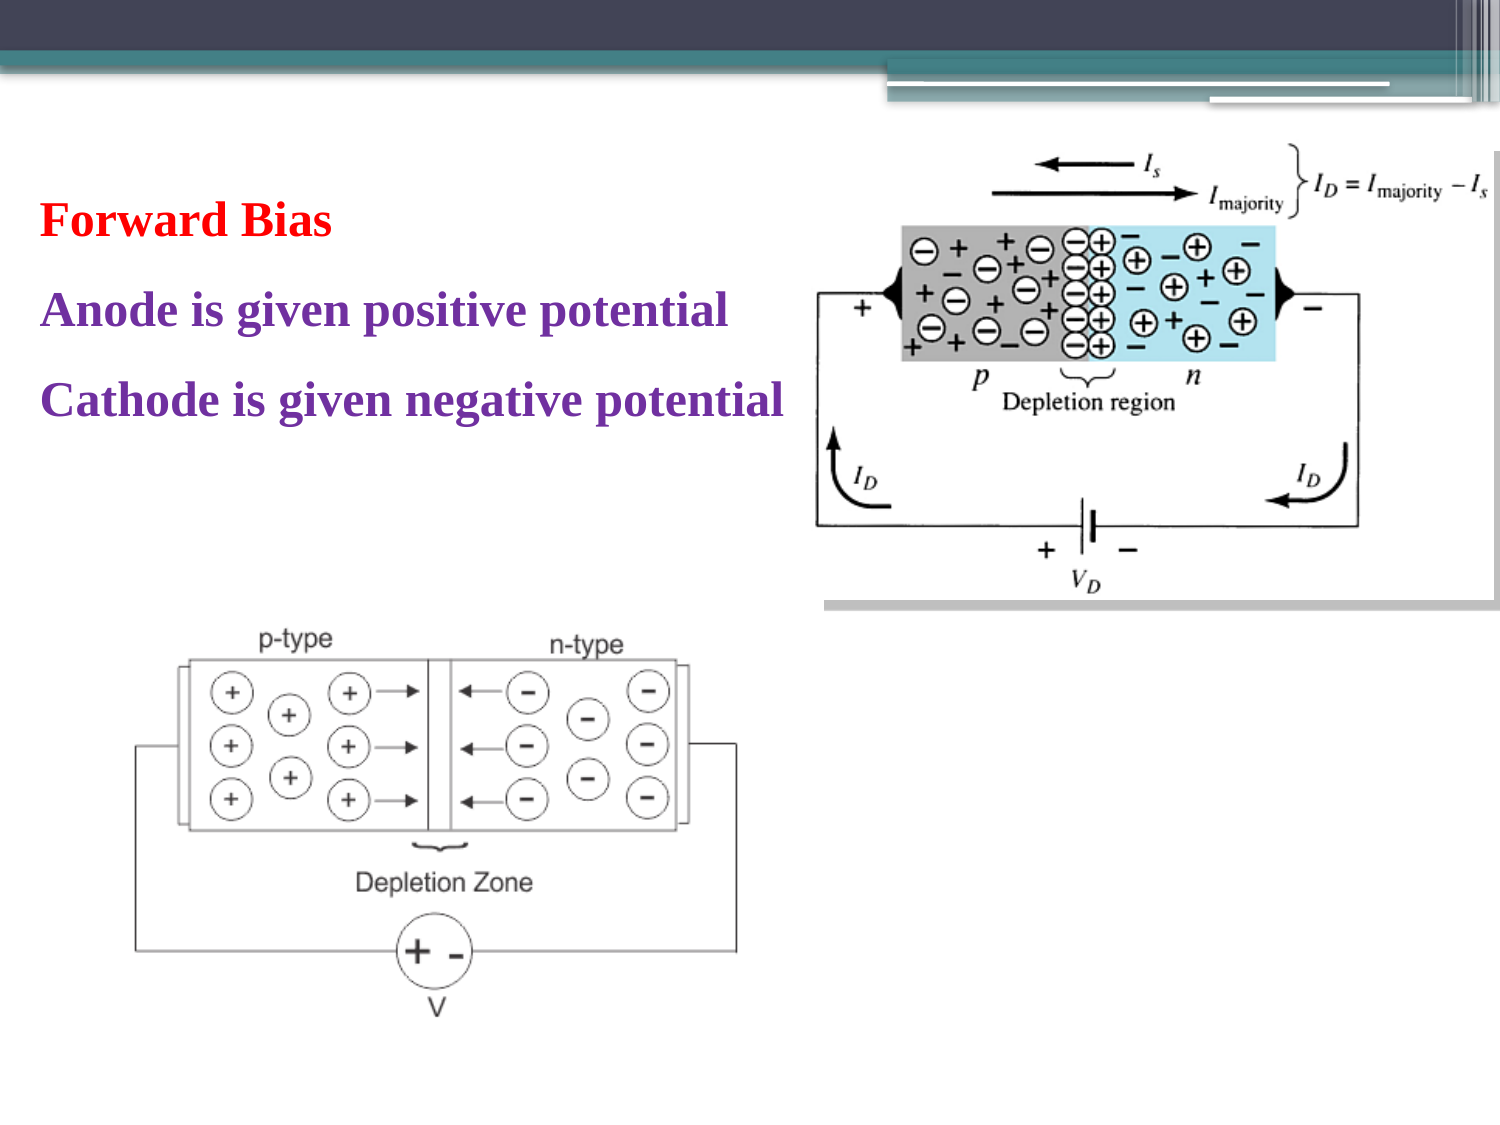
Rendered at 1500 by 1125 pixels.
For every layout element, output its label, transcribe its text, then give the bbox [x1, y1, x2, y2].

picture [24, 138, 1494, 1051]
text_box Forward Bias Anode is given positive potential Cathode is given negative potential [24, 148, 805, 524]
